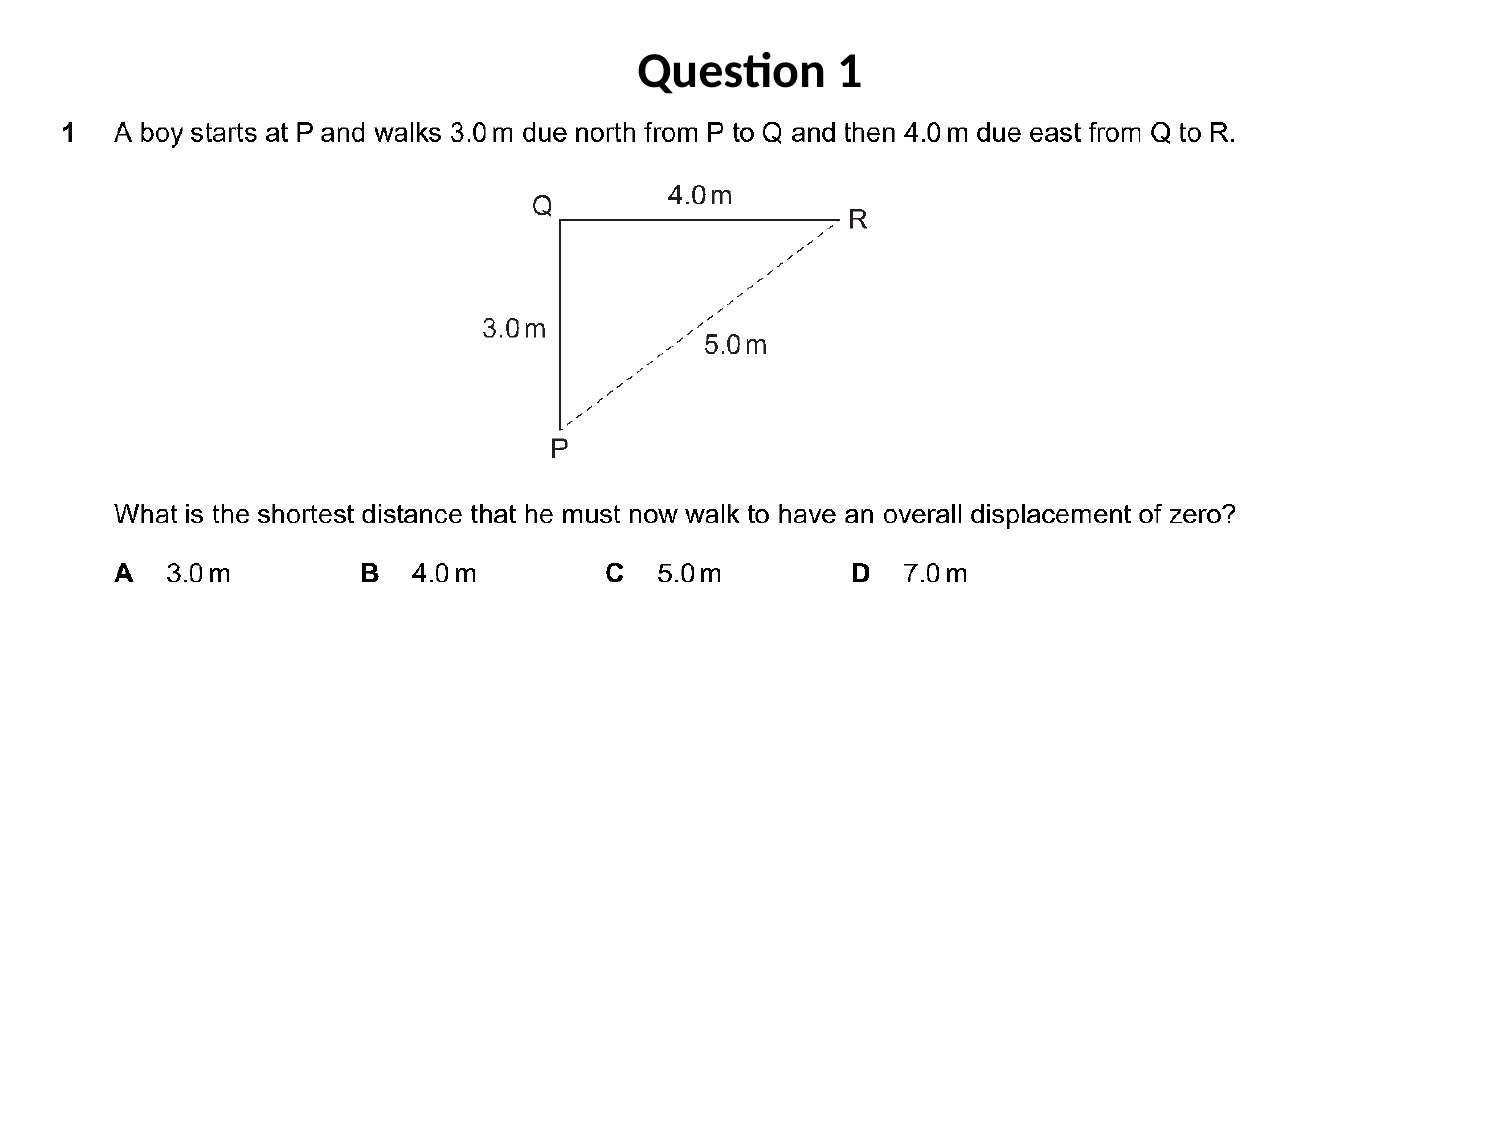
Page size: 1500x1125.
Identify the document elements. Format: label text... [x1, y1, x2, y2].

text_box Question 1 [622, 29, 878, 105]
picture [59, 119, 1411, 624]
